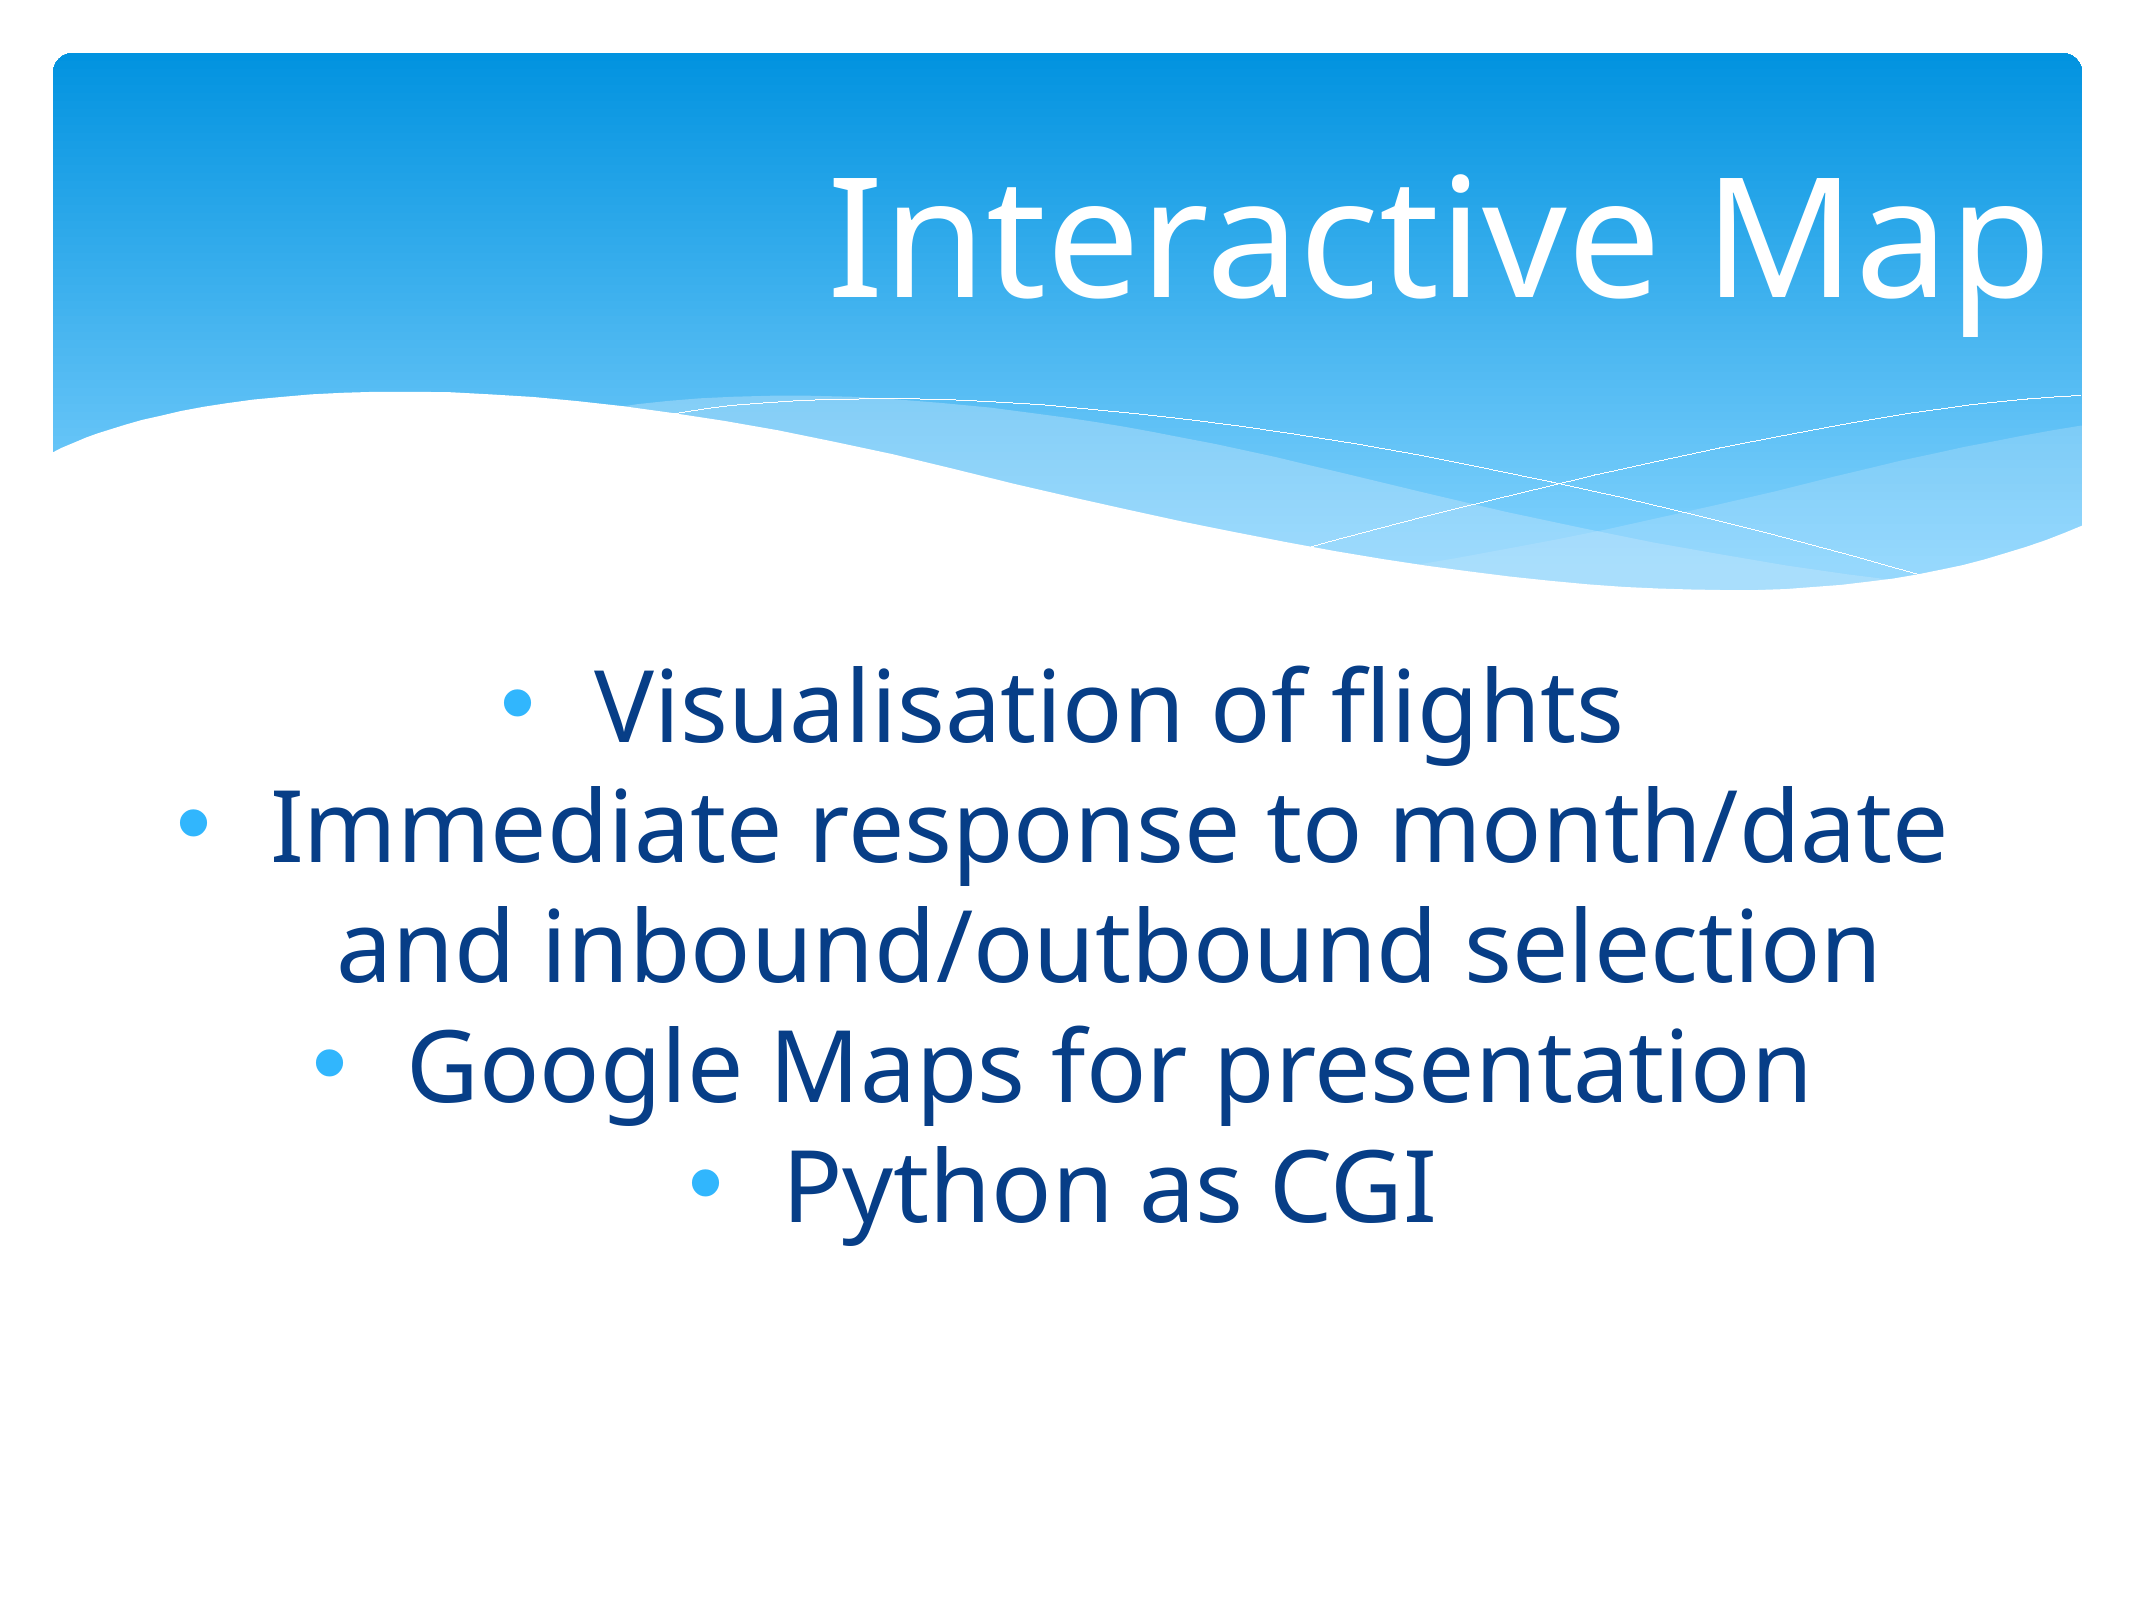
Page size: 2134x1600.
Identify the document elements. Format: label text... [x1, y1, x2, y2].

title Interactive Map [581, 44, 2134, 342]
list Visualisation of flights Immediate response to month/date and inbound/outbound selection Google Maps for presentation Python as CGI [152, 631, 1974, 1372]
